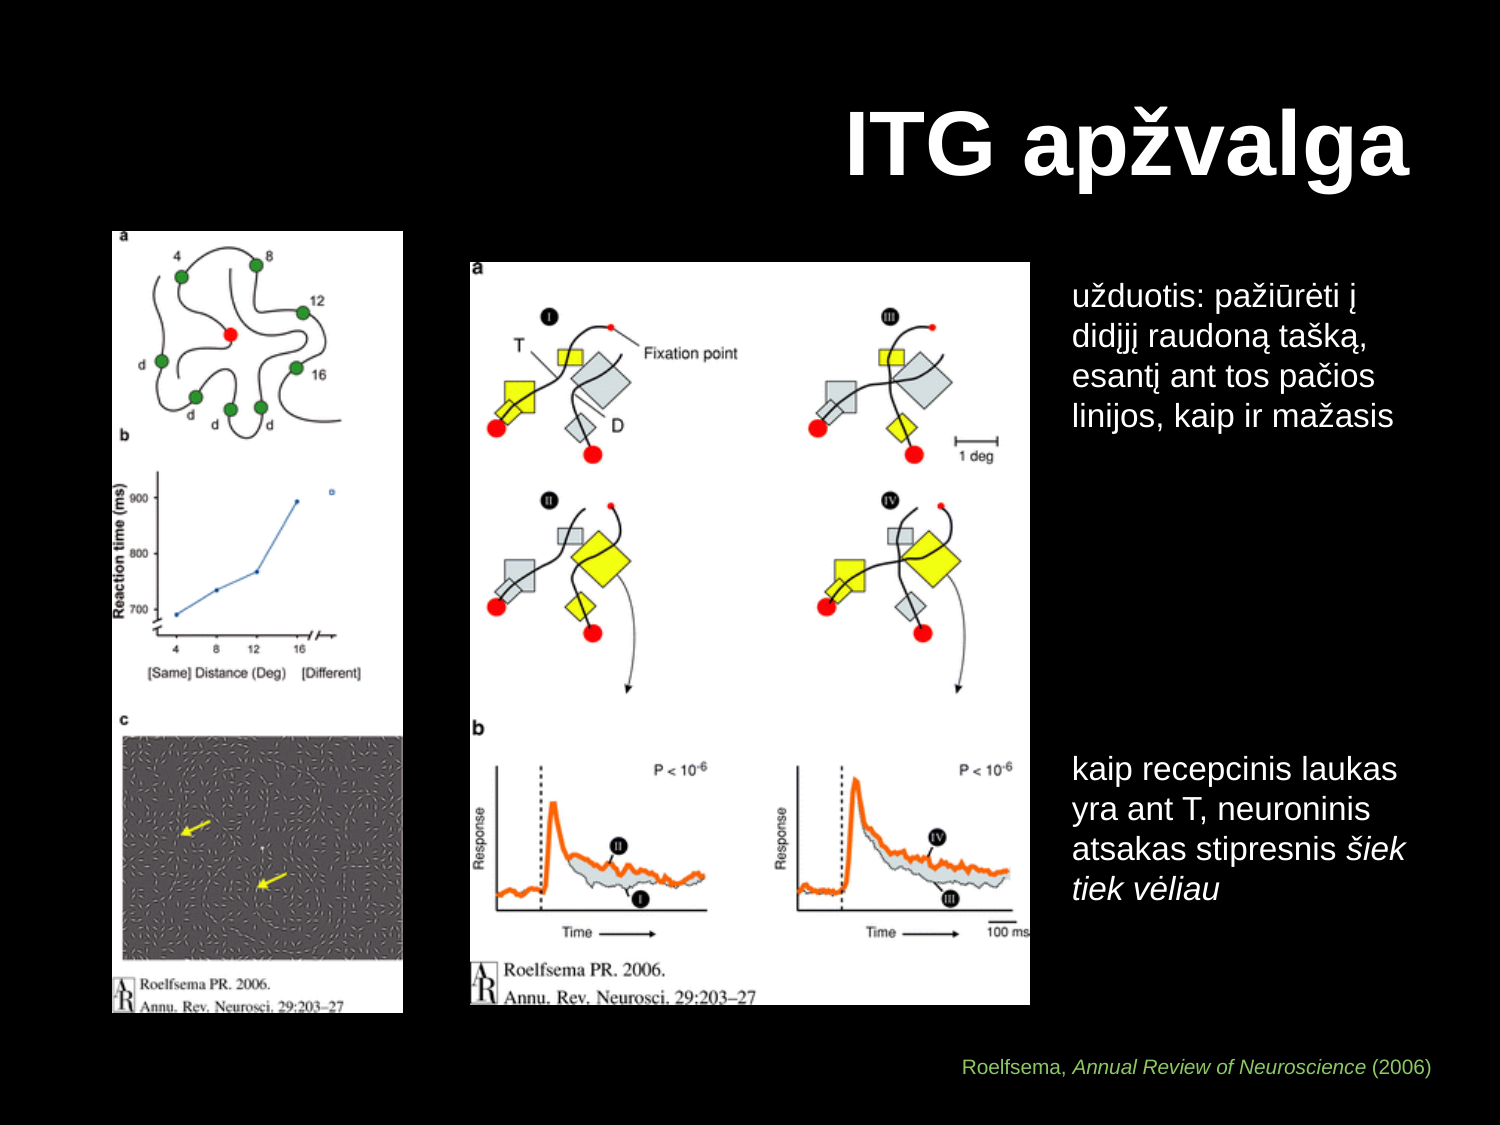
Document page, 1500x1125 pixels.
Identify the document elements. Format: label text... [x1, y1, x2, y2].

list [469, 262, 1031, 1006]
title ITG apžvalga [75, 45, 1425, 233]
text_box Roelfsema, Annual Review of Neuroscience (2006) [832, 1046, 1447, 1094]
text_box kaip recepcinis laukas yra ant T, neuroninis atsakas stipresnis šiek tiek vėliau [1057, 739, 1447, 953]
text_box užduotis: pažiūrėti į didįjį raudoną tašką, esantį ant tos pačios linijos, kaip ir mažasis [1057, 267, 1447, 480]
picture [111, 231, 403, 1014]
